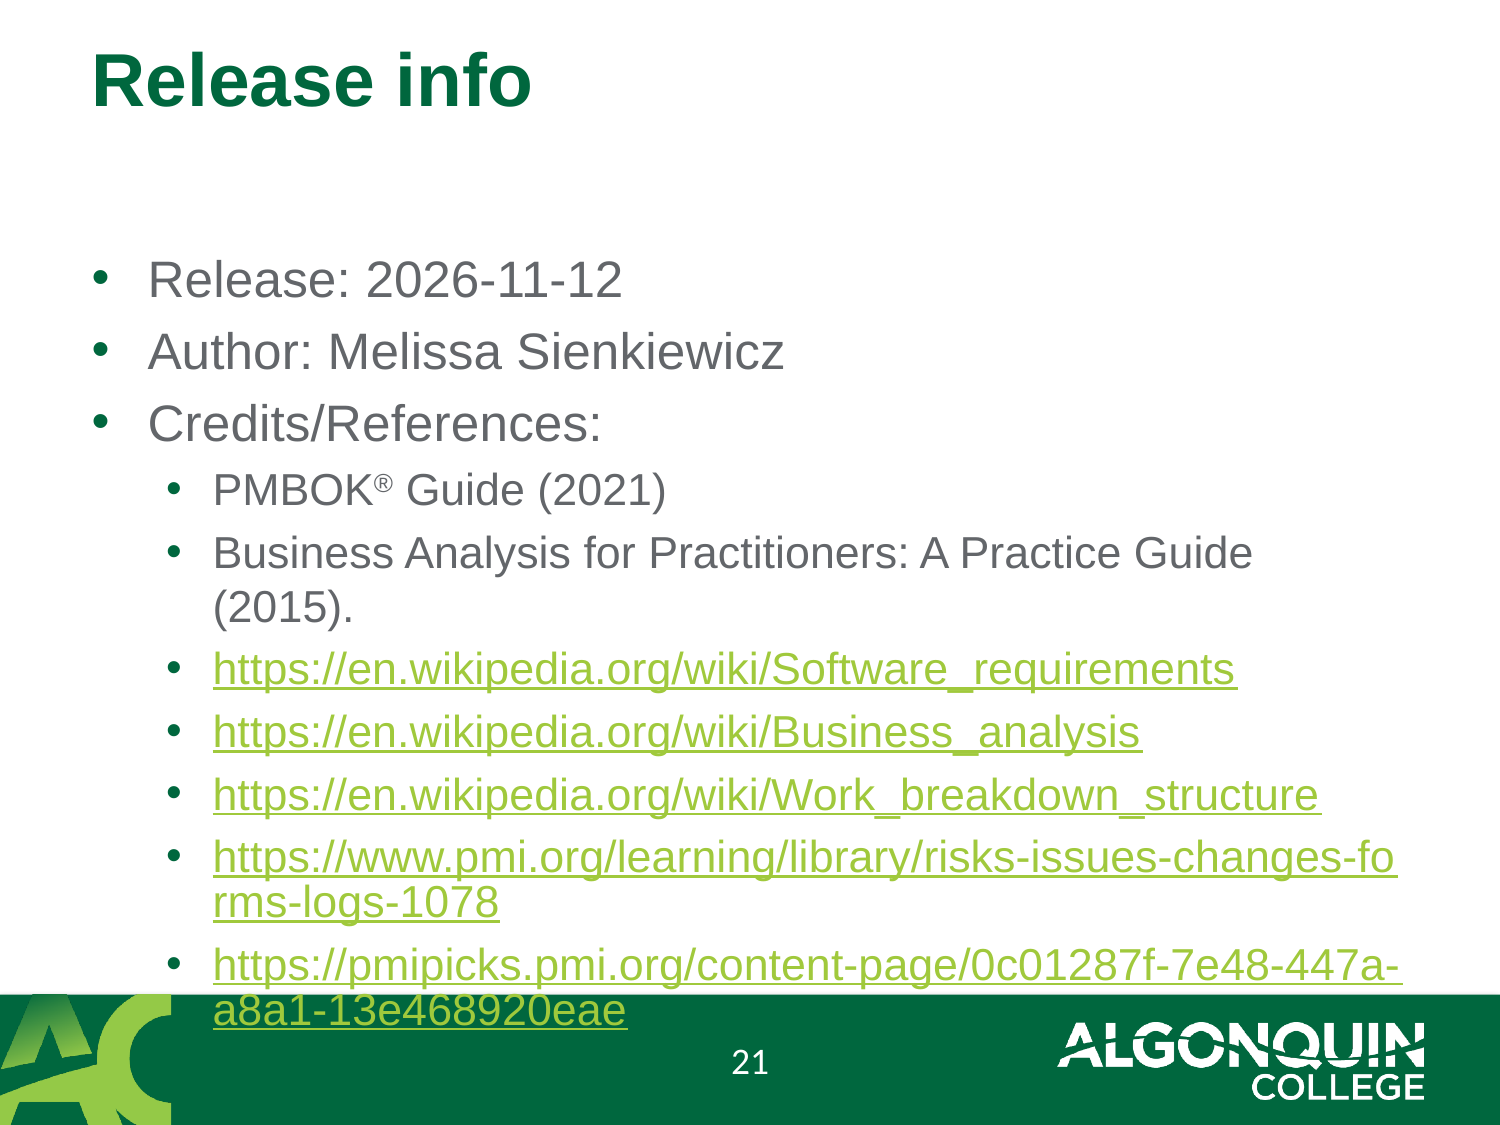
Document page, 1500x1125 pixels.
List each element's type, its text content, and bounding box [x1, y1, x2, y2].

list Release: 2023-09-20 Author: Melissa Sienkiewicz Credits/References: PMBOK® Guide (2021) Business Analysis for Practitioners: A Practice Guide (2015). https://en.wikipedia.org/wiki/Software_requirements https://en.wikipedia.org/wiki/Business_analysis https://en.wikipedia.org/wiki/Work_breakdown_structure https://www.pmi.org/learning/library/risks-issues-changes-forms-logs-1078 https://pmipicks.pmi.org/content-page/0c01287f-7e48-447a-a8a1-13e468920eae [76, 238, 1424, 953]
title Release info [76, 23, 1424, 221]
picture [0, 994, 172, 1125]
picture [1057, 1022, 1424, 1100]
